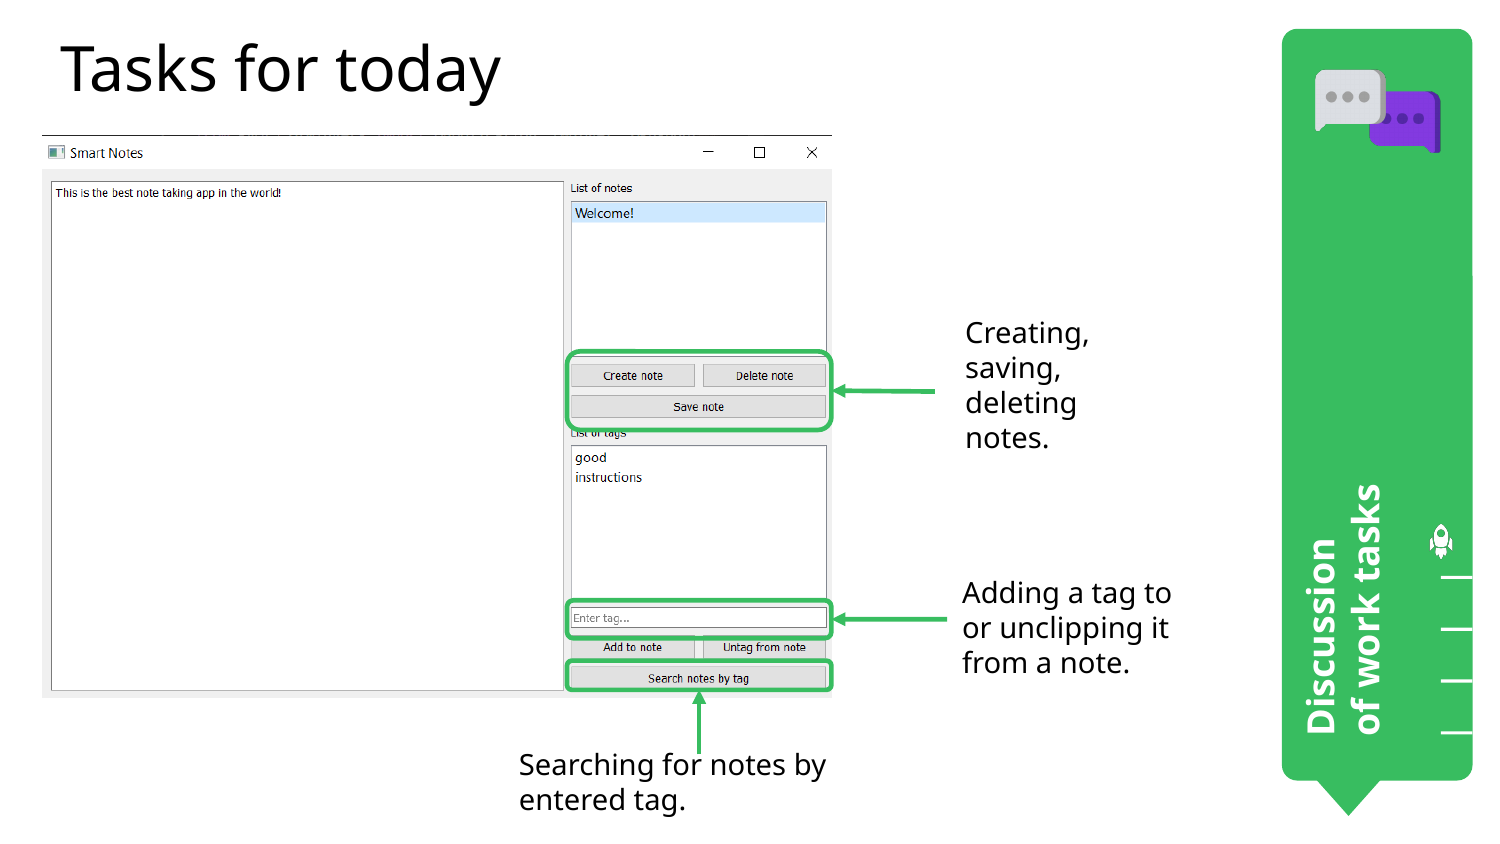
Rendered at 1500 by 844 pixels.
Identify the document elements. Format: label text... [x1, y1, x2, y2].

picture [1423, 518, 1459, 565]
text_box Adding a tag to or unclipping it from a note. [947, 559, 1224, 680]
text_box Creating, saving, deleting notes. [950, 299, 1180, 461]
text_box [1281, 224, 1473, 817]
picture [41, 135, 832, 699]
text_box Searching for notes by entered tag. [503, 731, 850, 837]
picture [1267, 7, 1487, 216]
text_box Tasks for today [60, 28, 1261, 182]
